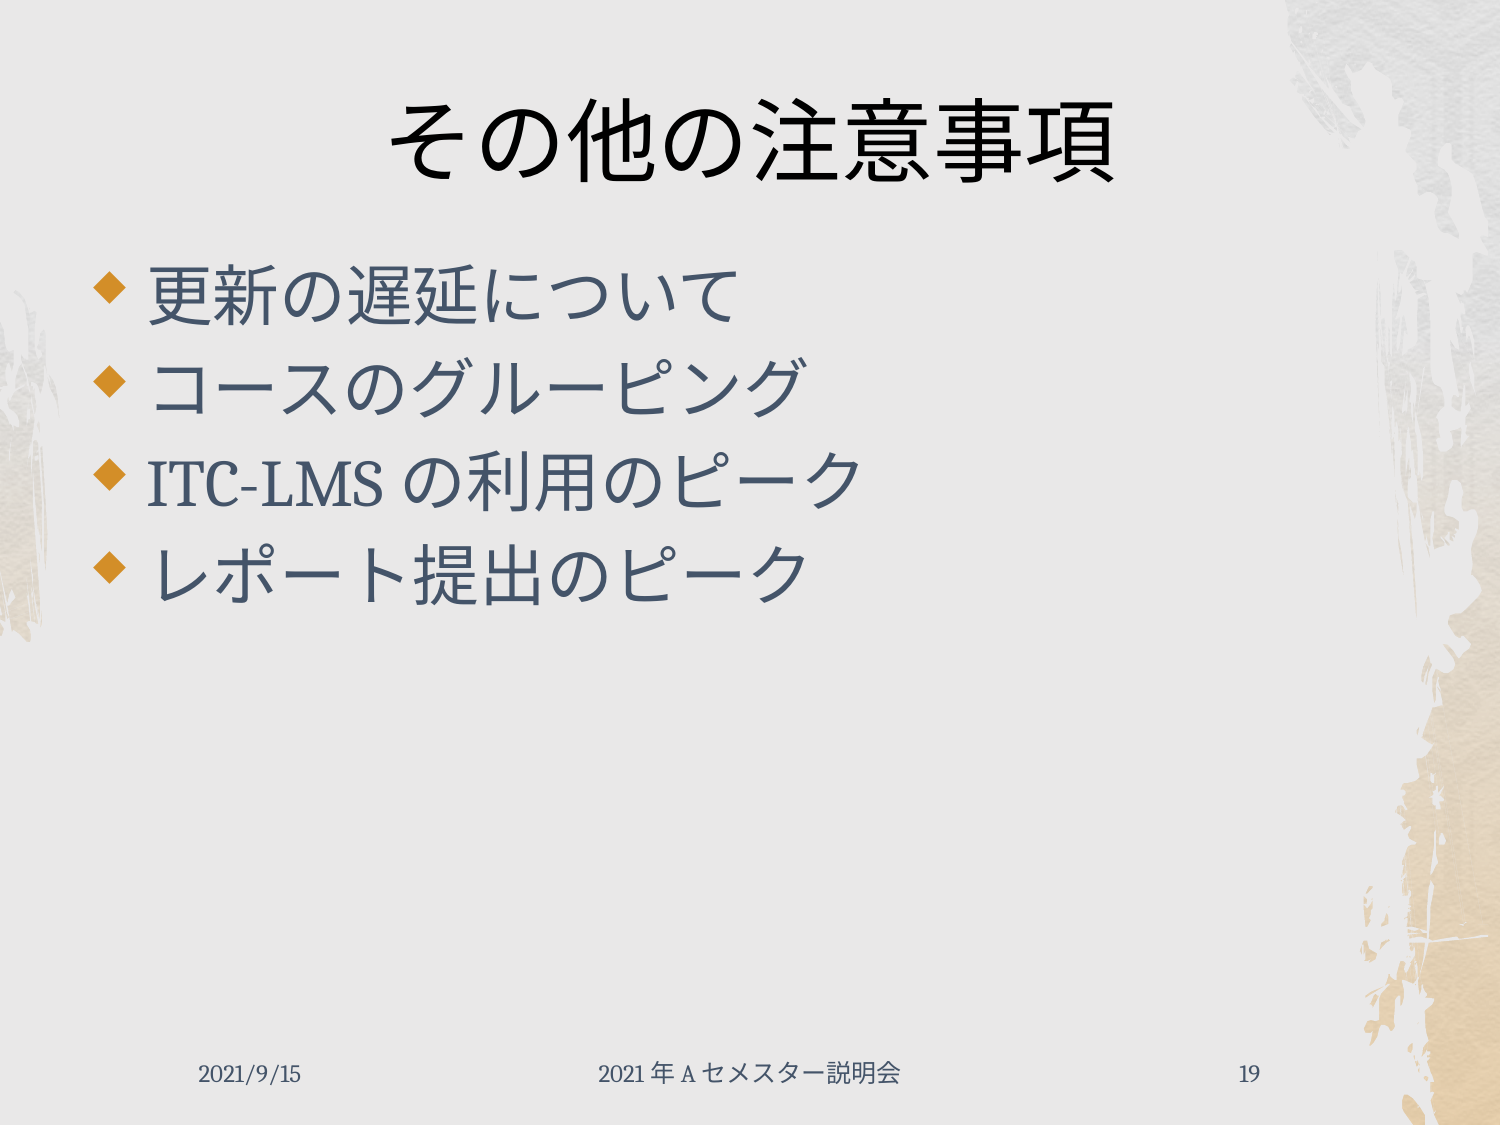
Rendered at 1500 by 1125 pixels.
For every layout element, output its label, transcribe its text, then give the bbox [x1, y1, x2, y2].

footer 2021年Aセメスター説明会 [512, 1042, 988, 1103]
slide_number 19 [1074, 1042, 1425, 1103]
list 更新の遅延について コースのグルーピング ITC-LMSの利用のピーク レポート提出のピーク [75, 246, 1425, 989]
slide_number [75, 1042, 425, 1103]
title その他の注意事項 [75, 45, 1425, 233]
